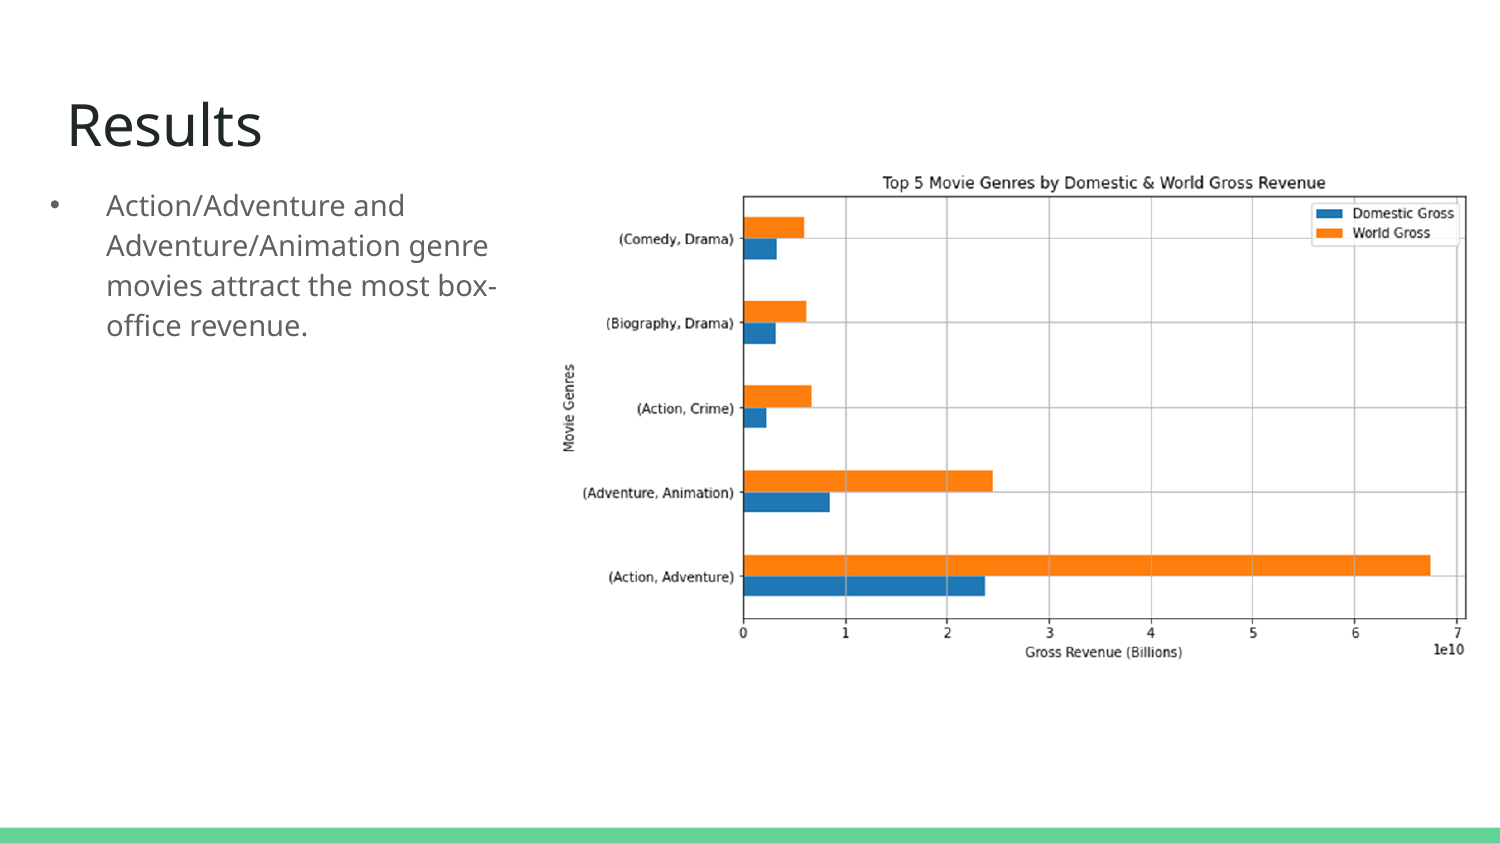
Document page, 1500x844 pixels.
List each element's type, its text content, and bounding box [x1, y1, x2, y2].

title Results [51, 72, 1449, 167]
picture [554, 166, 1474, 667]
list Action/Adventure and Adventure/Animation genre movies attract the most box-office revenue. [16, 166, 521, 282]
